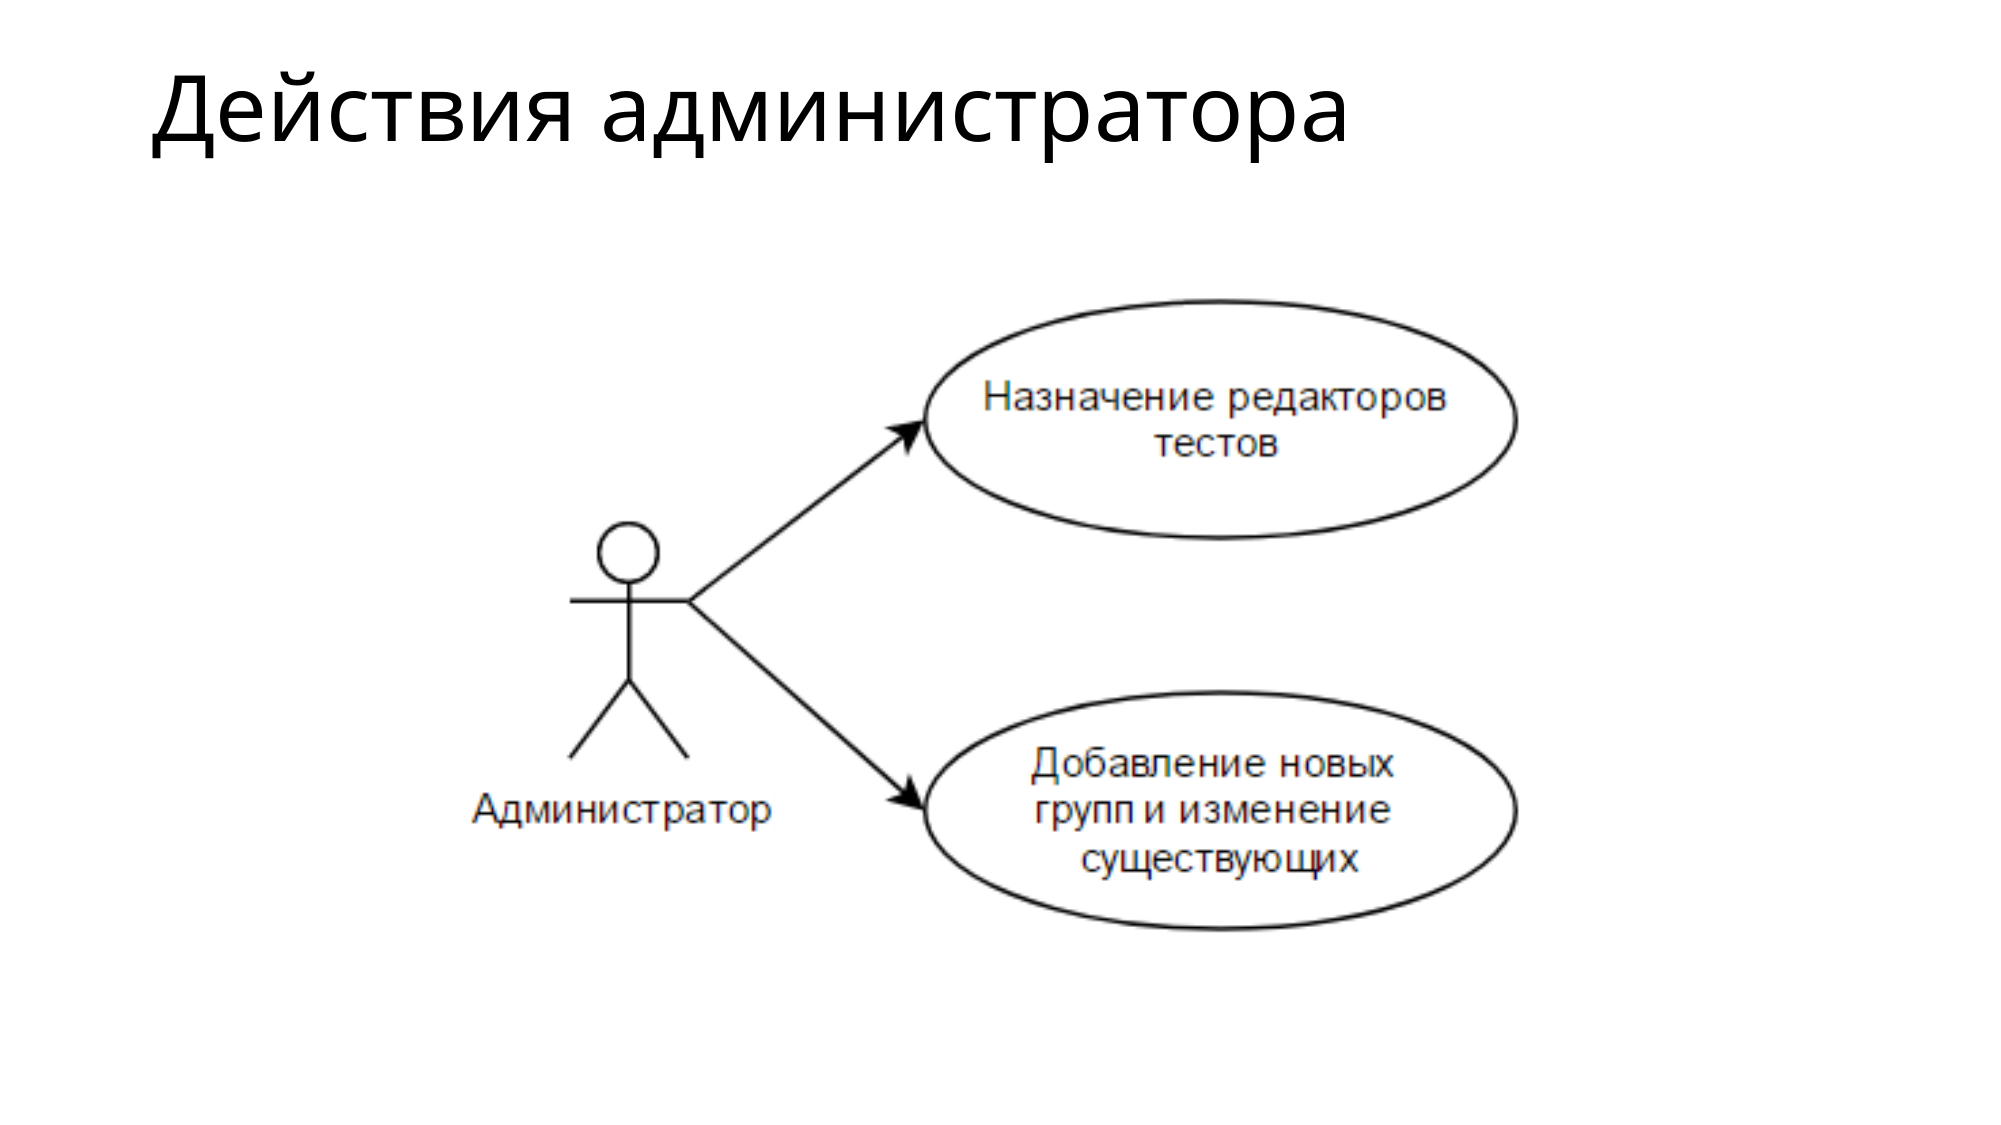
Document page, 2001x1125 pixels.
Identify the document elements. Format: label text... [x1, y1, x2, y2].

picture [435, 270, 1565, 965]
title Действия администратора [137, 40, 1863, 184]
